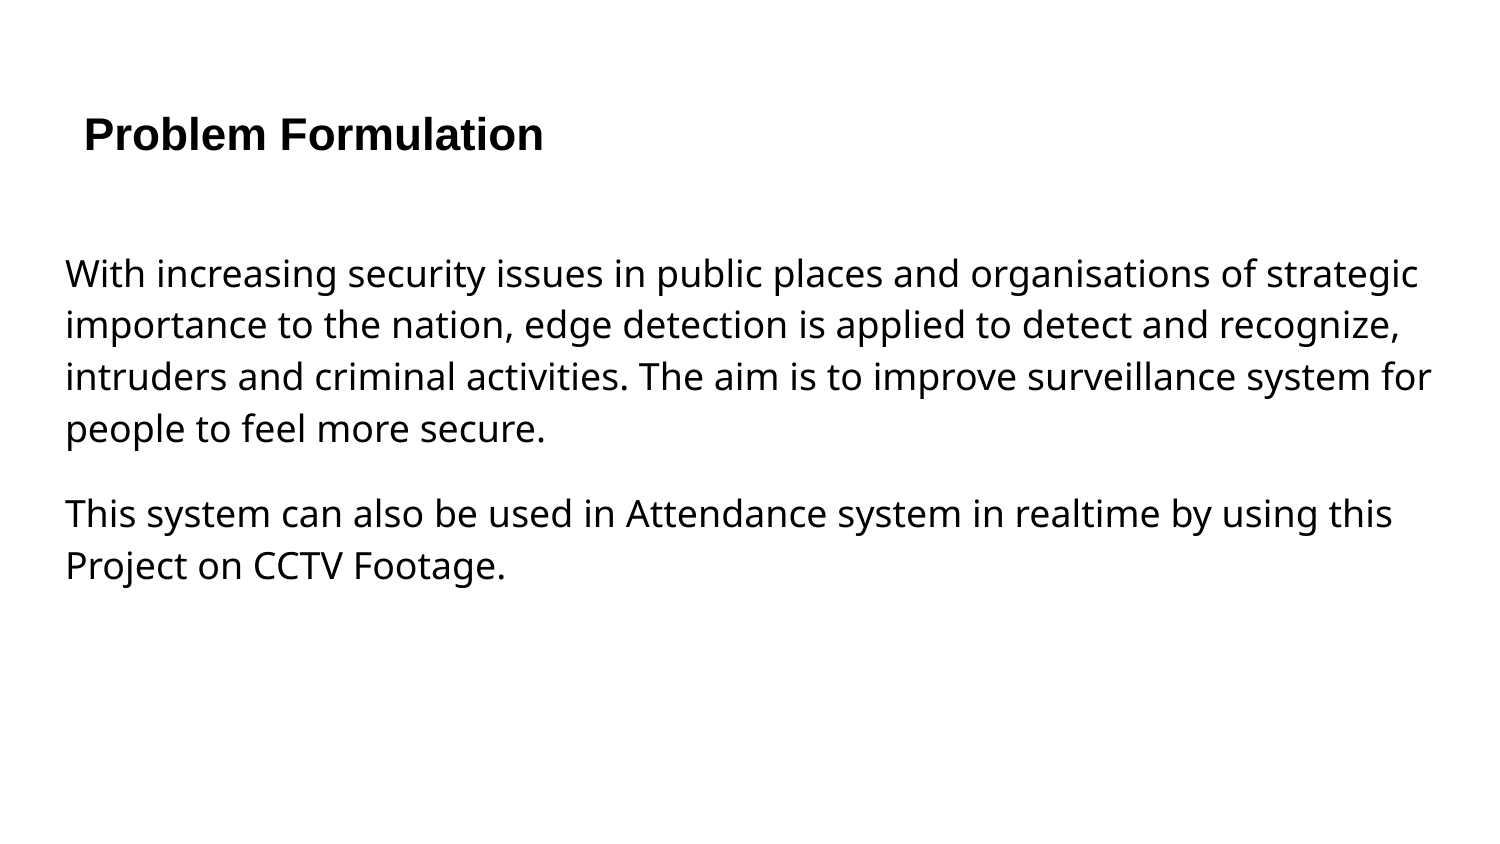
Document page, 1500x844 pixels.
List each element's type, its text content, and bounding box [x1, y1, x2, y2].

text_box Problem Formulation [69, 89, 1063, 206]
list With increasing security issues in public places and organisations of strategic importance to the nation, edge detection is applied to detect and recognize, intruders and criminal activities. The aim is to improve surveillance system for people to feel more secure. This system can also be used in Attendance system in realtime by using this Project on CCTV Footage. [49, 227, 1450, 750]
